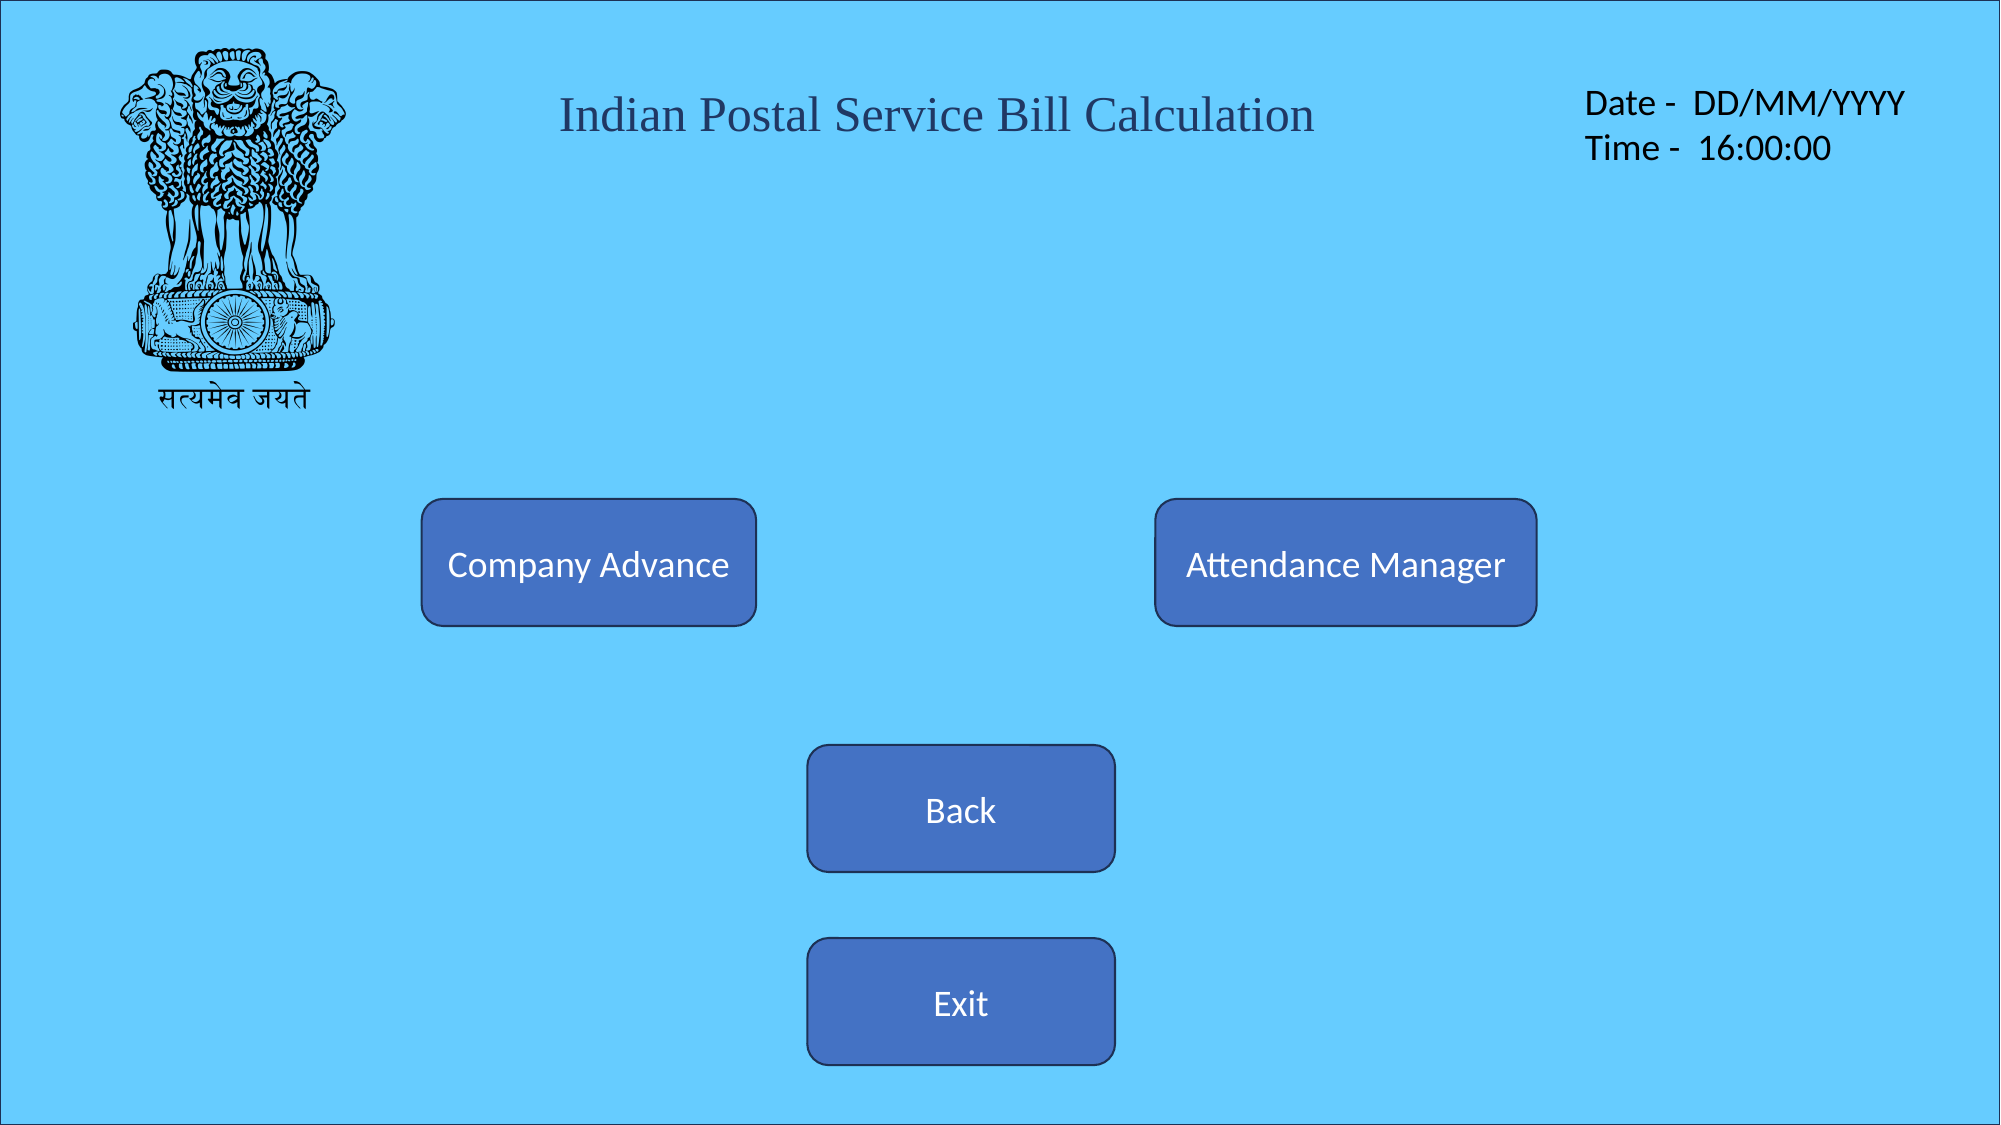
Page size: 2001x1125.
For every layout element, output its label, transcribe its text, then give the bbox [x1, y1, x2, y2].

text_box Exit [806, 936, 1117, 1067]
text_box [0, 0, 2000, 1125]
text_box Indian Postal Service Bill Calculation [543, 73, 1372, 149]
text_box Back [806, 743, 1117, 874]
picture [119, 48, 346, 409]
text_box Attendance Manager [1154, 497, 1538, 628]
text_box Date - DD/MM/YYYY Time - 16:00:00 [1570, 70, 1952, 176]
text_box Company Advance [420, 497, 758, 628]
